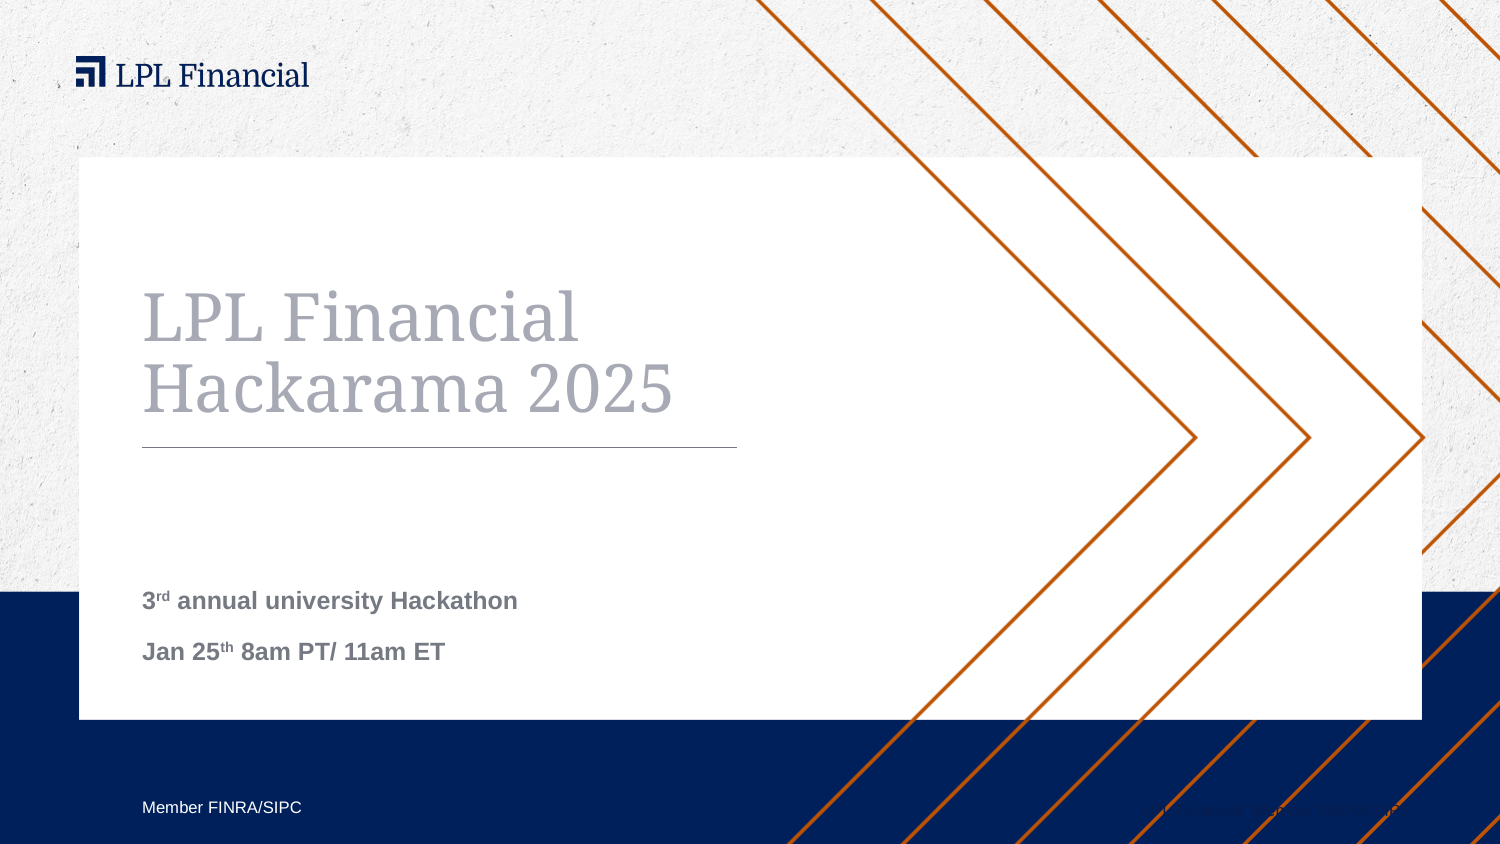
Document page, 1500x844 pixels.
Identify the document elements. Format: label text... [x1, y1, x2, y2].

footer Member FINRA/SIPC [142, 797, 729, 817]
title LPL Financial Hackarama 2025 [142, 179, 729, 428]
picture [0, 0, 1500, 844]
list 3rd annual university Hackathon Jan 25th 8am PT/ 11am ET [142, 468, 729, 665]
